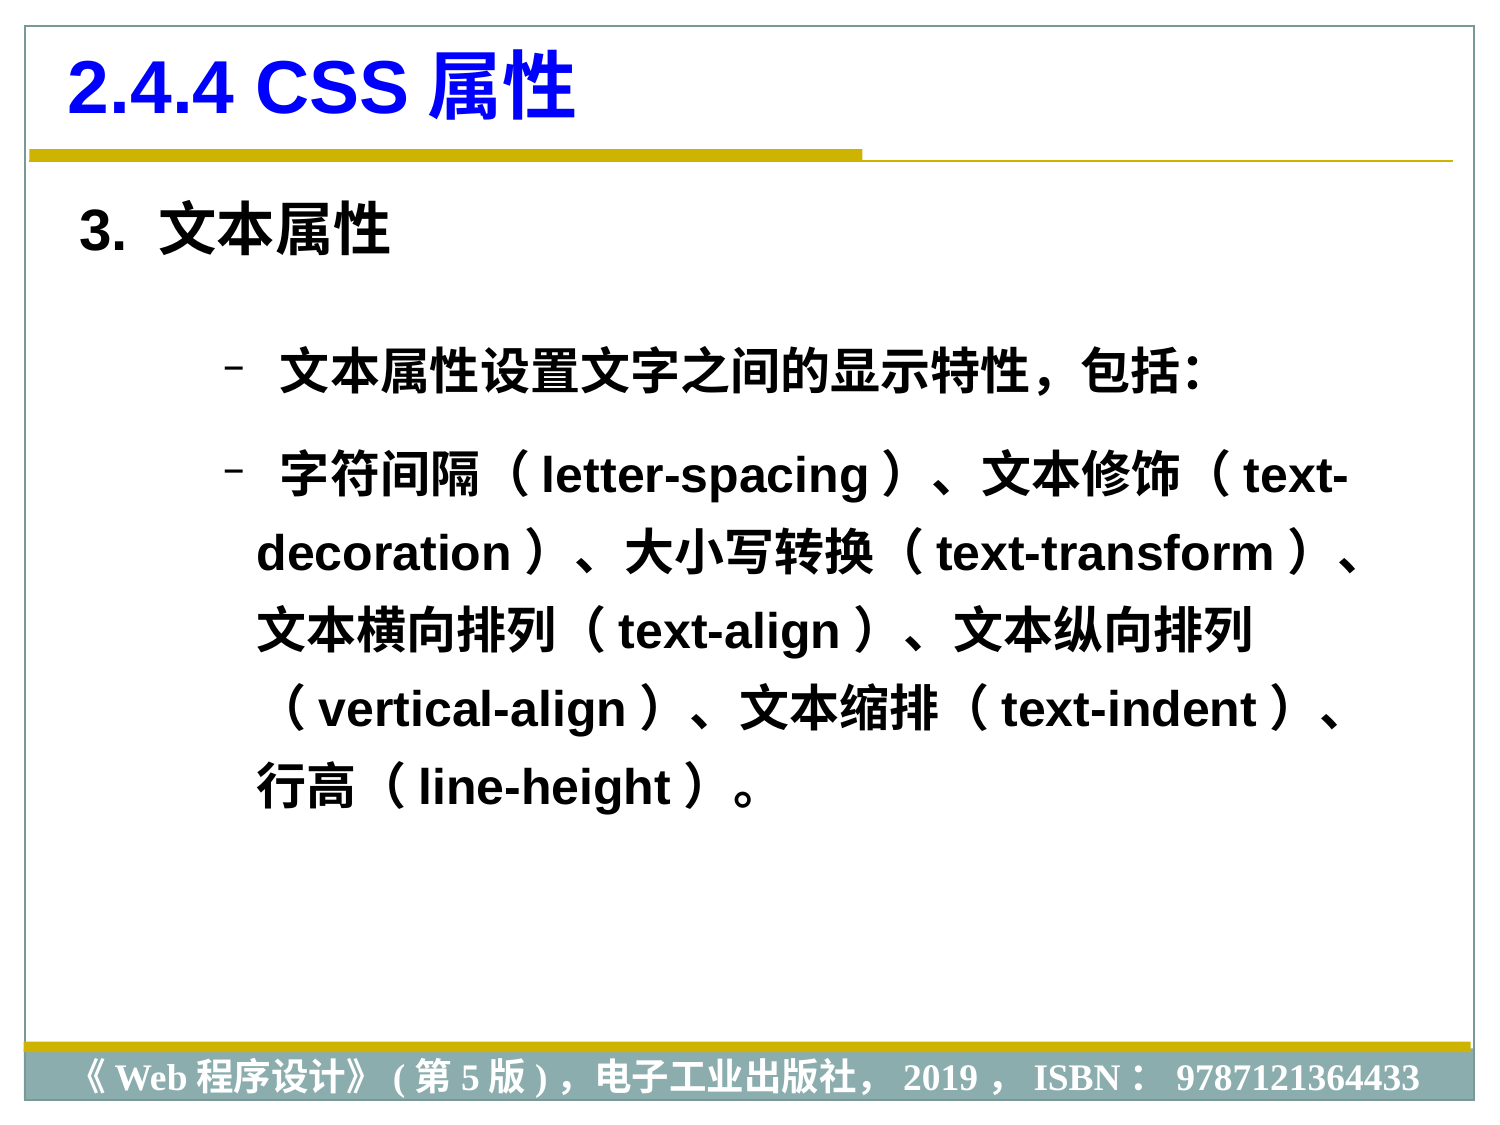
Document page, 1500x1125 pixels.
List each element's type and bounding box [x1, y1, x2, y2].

text_box [53, 31, 1404, 110]
text_box [64, 184, 987, 270]
text_box [206, 314, 1376, 822]
